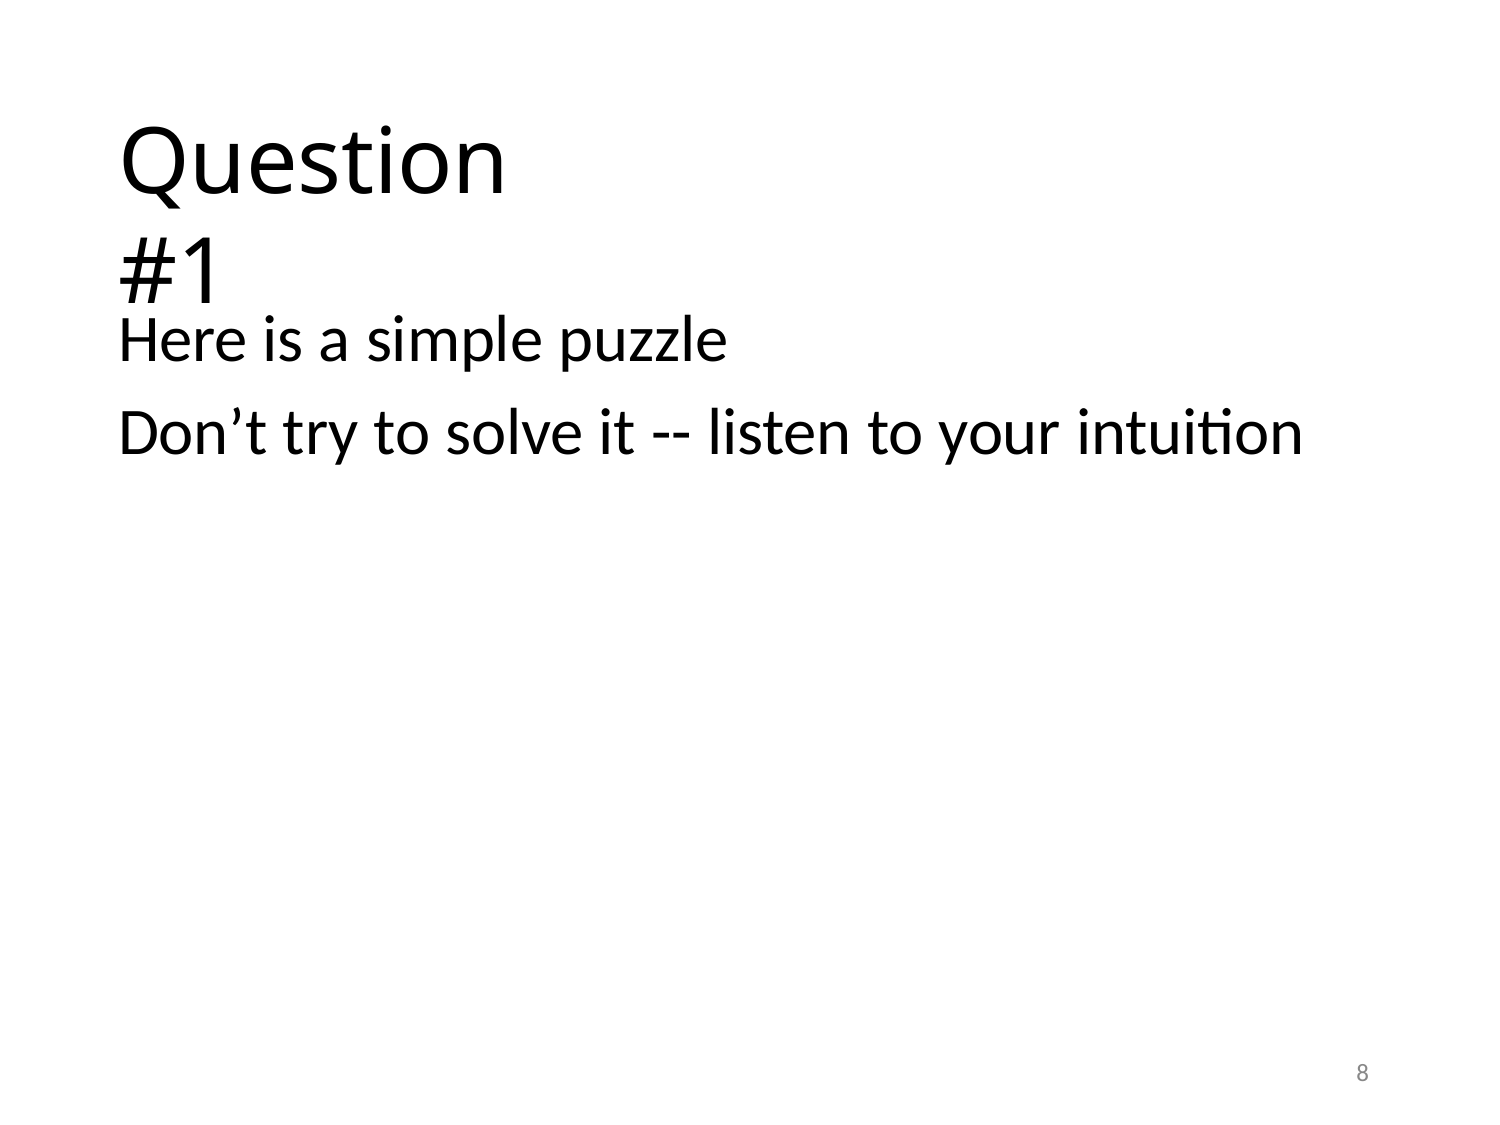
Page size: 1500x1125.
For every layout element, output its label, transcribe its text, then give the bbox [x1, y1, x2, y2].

title Question #1 [116, 100, 568, 280]
slide_number 8 [1350, 1060, 1389, 1125]
text_box Here is a simple puzzle Don’t try to solve it -- listen to your intuition [116, 280, 1313, 468]
